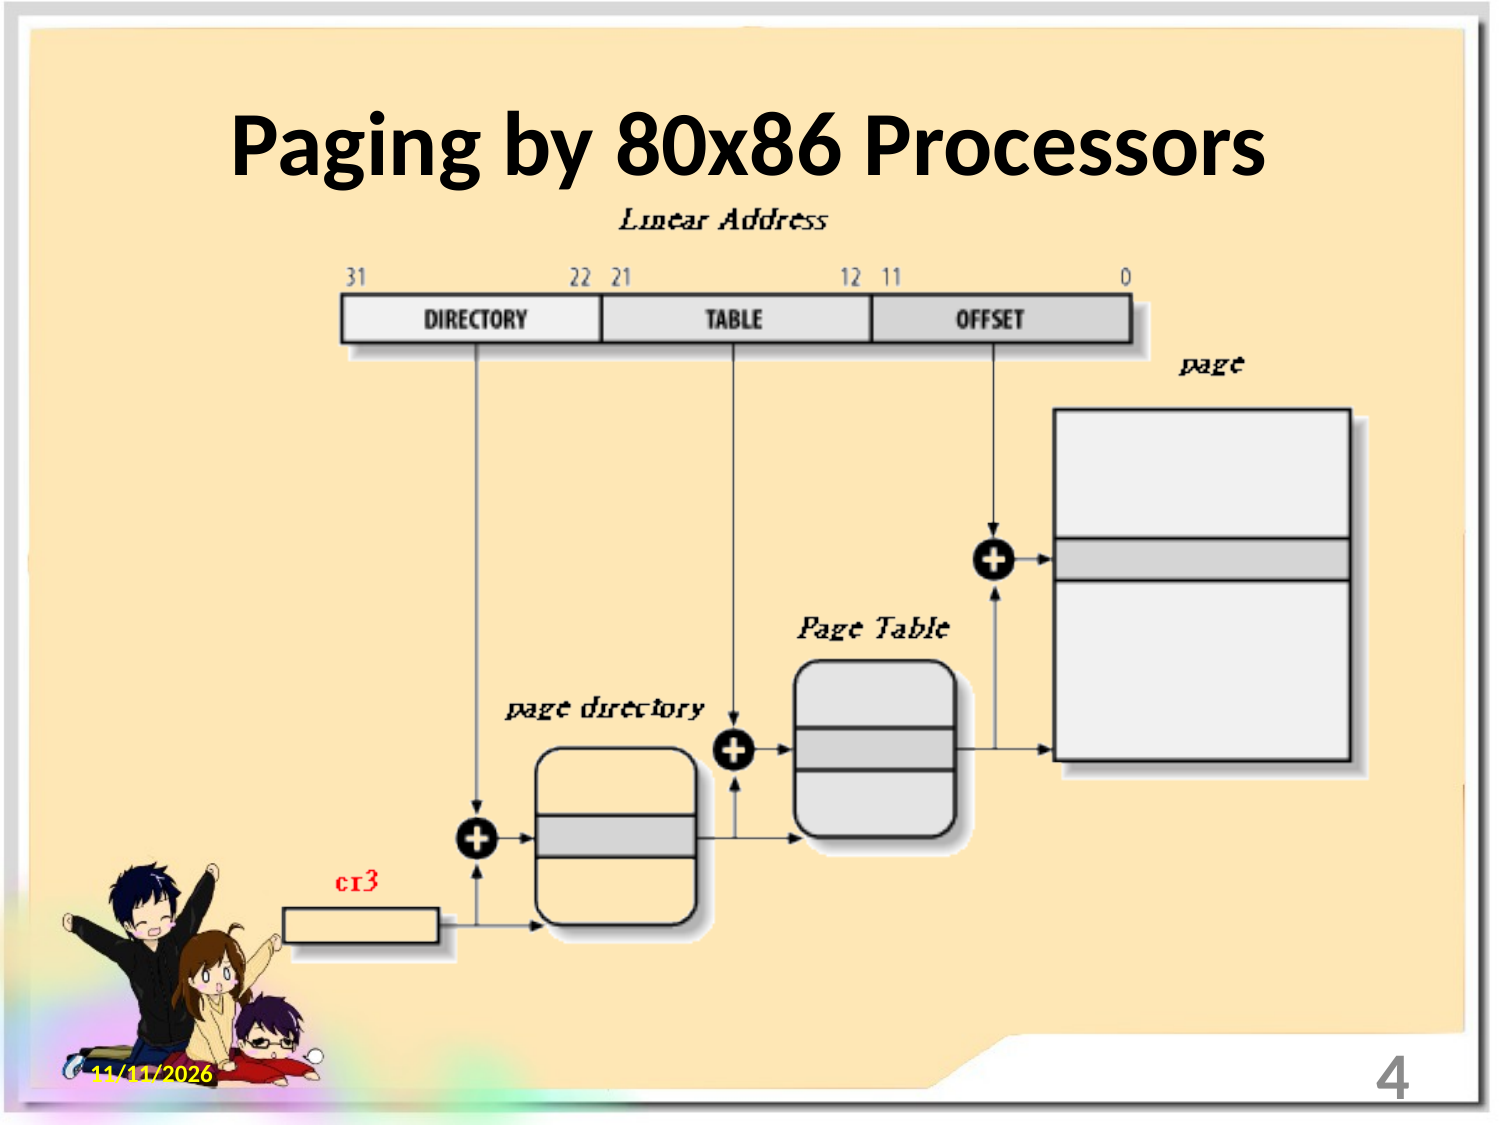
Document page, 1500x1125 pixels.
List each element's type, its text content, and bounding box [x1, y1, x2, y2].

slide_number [75, 1042, 425, 1103]
slide_number 4 [1074, 1042, 1425, 1103]
title Paging by 80x86 Processors [75, 45, 1425, 233]
picture [0, 0, 1500, 1125]
